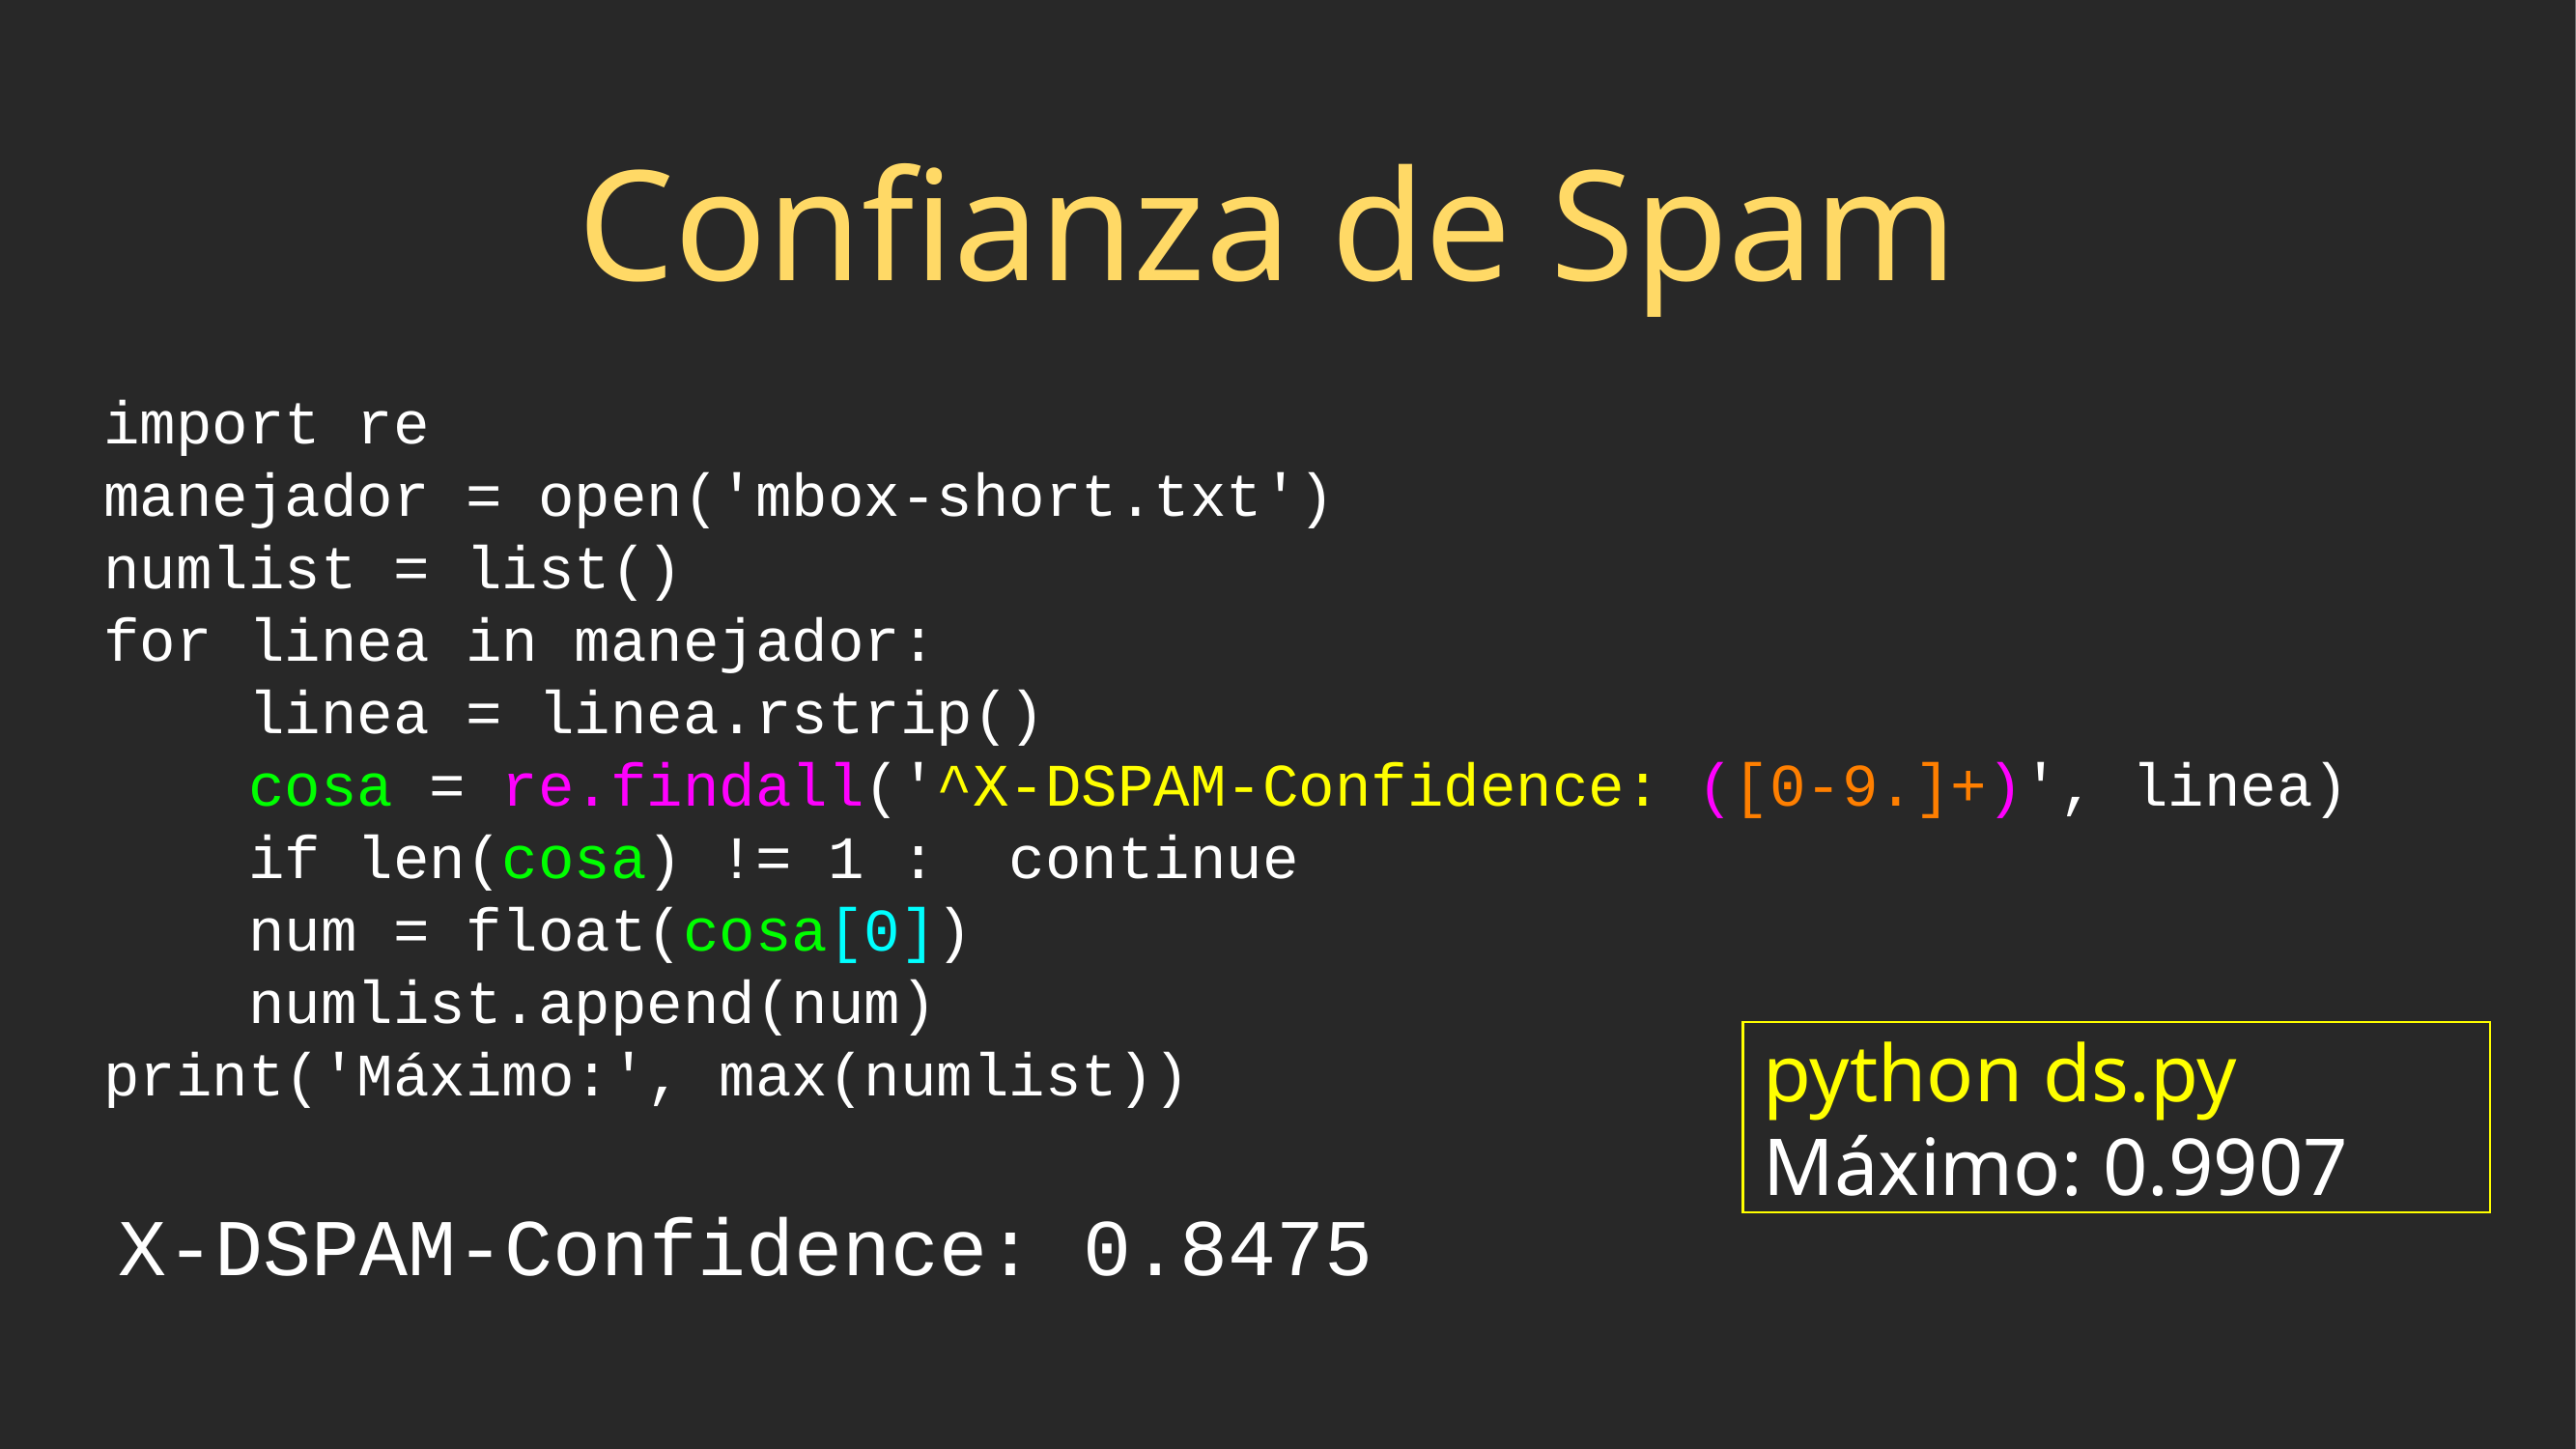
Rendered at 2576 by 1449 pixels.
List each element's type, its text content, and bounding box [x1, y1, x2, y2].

text_box python ds.py Máximo: 0.9907 [1742, 1021, 2491, 1212]
text_box X-DSPAM-Confidence: 0.8475 [103, 1180, 1786, 1322]
text_box import re manejador = open('mbox-short.txt') numlist = list() for linea in manejador: linea = linea.rstrip() cosa = re.findall('^X-DSPAM-Confidence: ([0-9.]+)', linea) if len(cosa) != 1 : continue num = float(cosa[0]) numlist.append(num) print('Máximo:', max(numlist)) [103, 355, 2416, 1137]
title Confianza de Spam [408, 82, 2128, 355]
